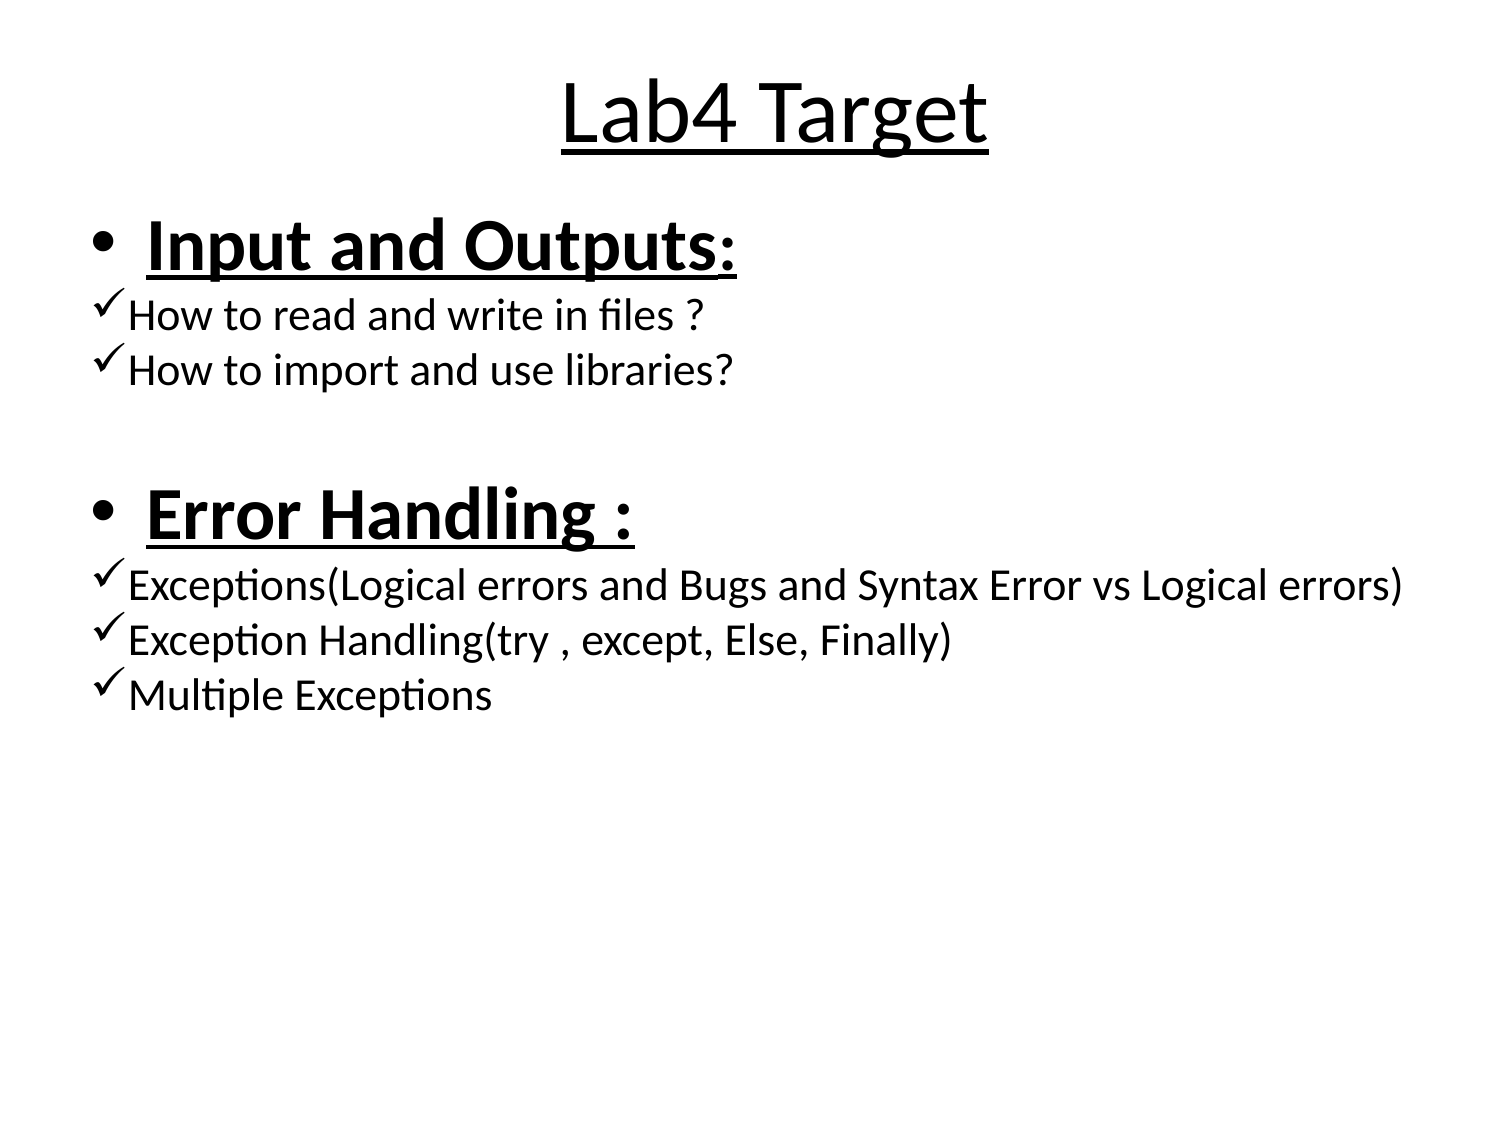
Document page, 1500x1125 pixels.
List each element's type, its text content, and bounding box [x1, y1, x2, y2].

text_box Input and Outputs: How to read and write in files ? How to import and use libraries? Error Handling : Exceptions(Logical errors and Bugs and Syntax Error vs Logical errors) Exception Handling(try , except, Else, Finally) Multiple Exceptions [75, 187, 1450, 1075]
text_box Lab4 Target [99, 37, 1450, 175]
